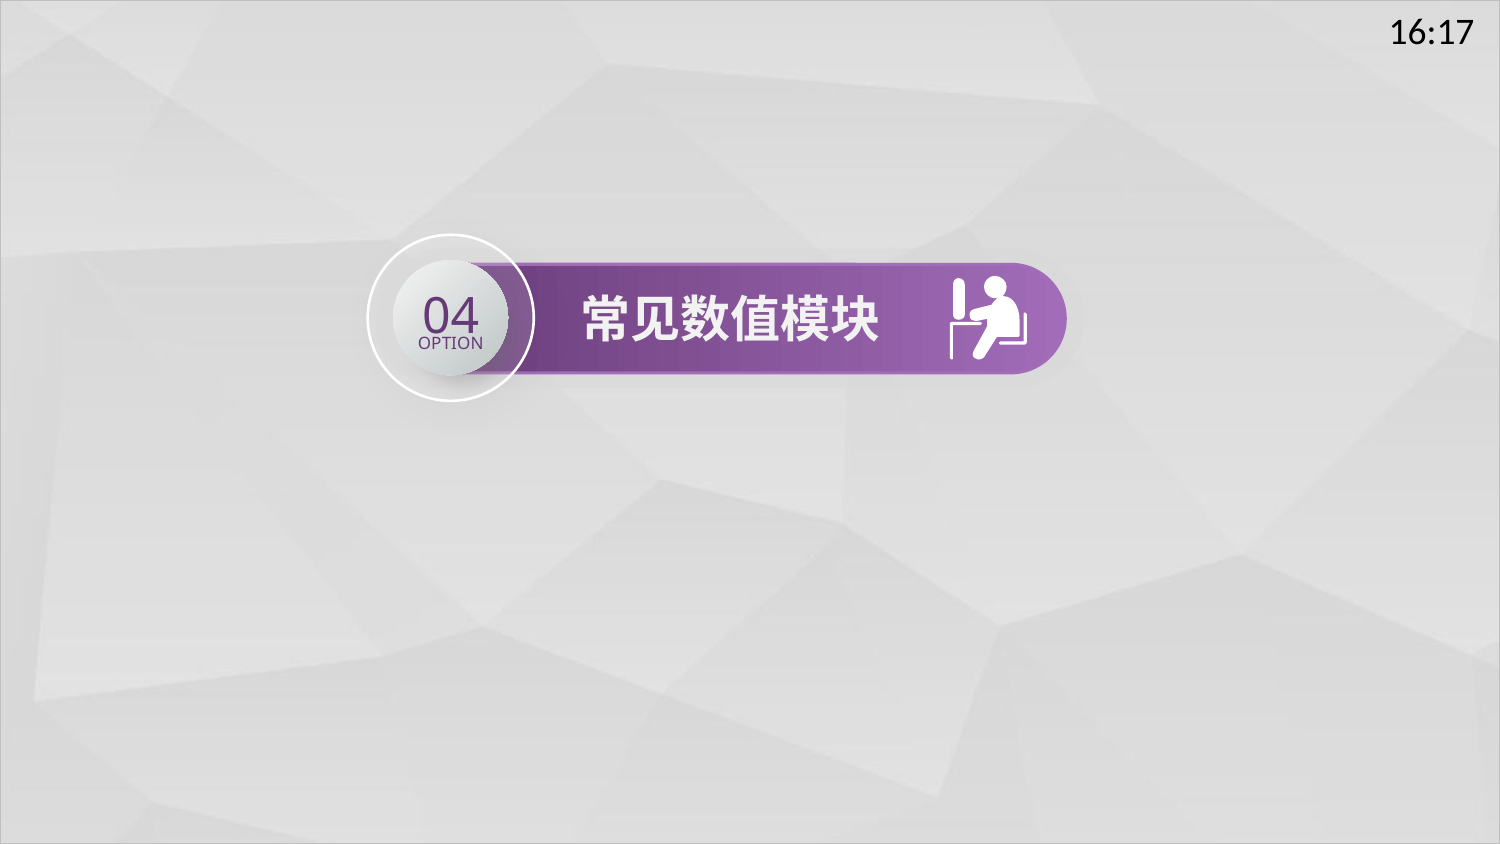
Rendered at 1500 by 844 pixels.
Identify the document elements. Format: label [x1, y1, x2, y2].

text_box [560, 248, 1085, 389]
text_box [367, 234, 560, 461]
text_box [565, 275, 1027, 360]
